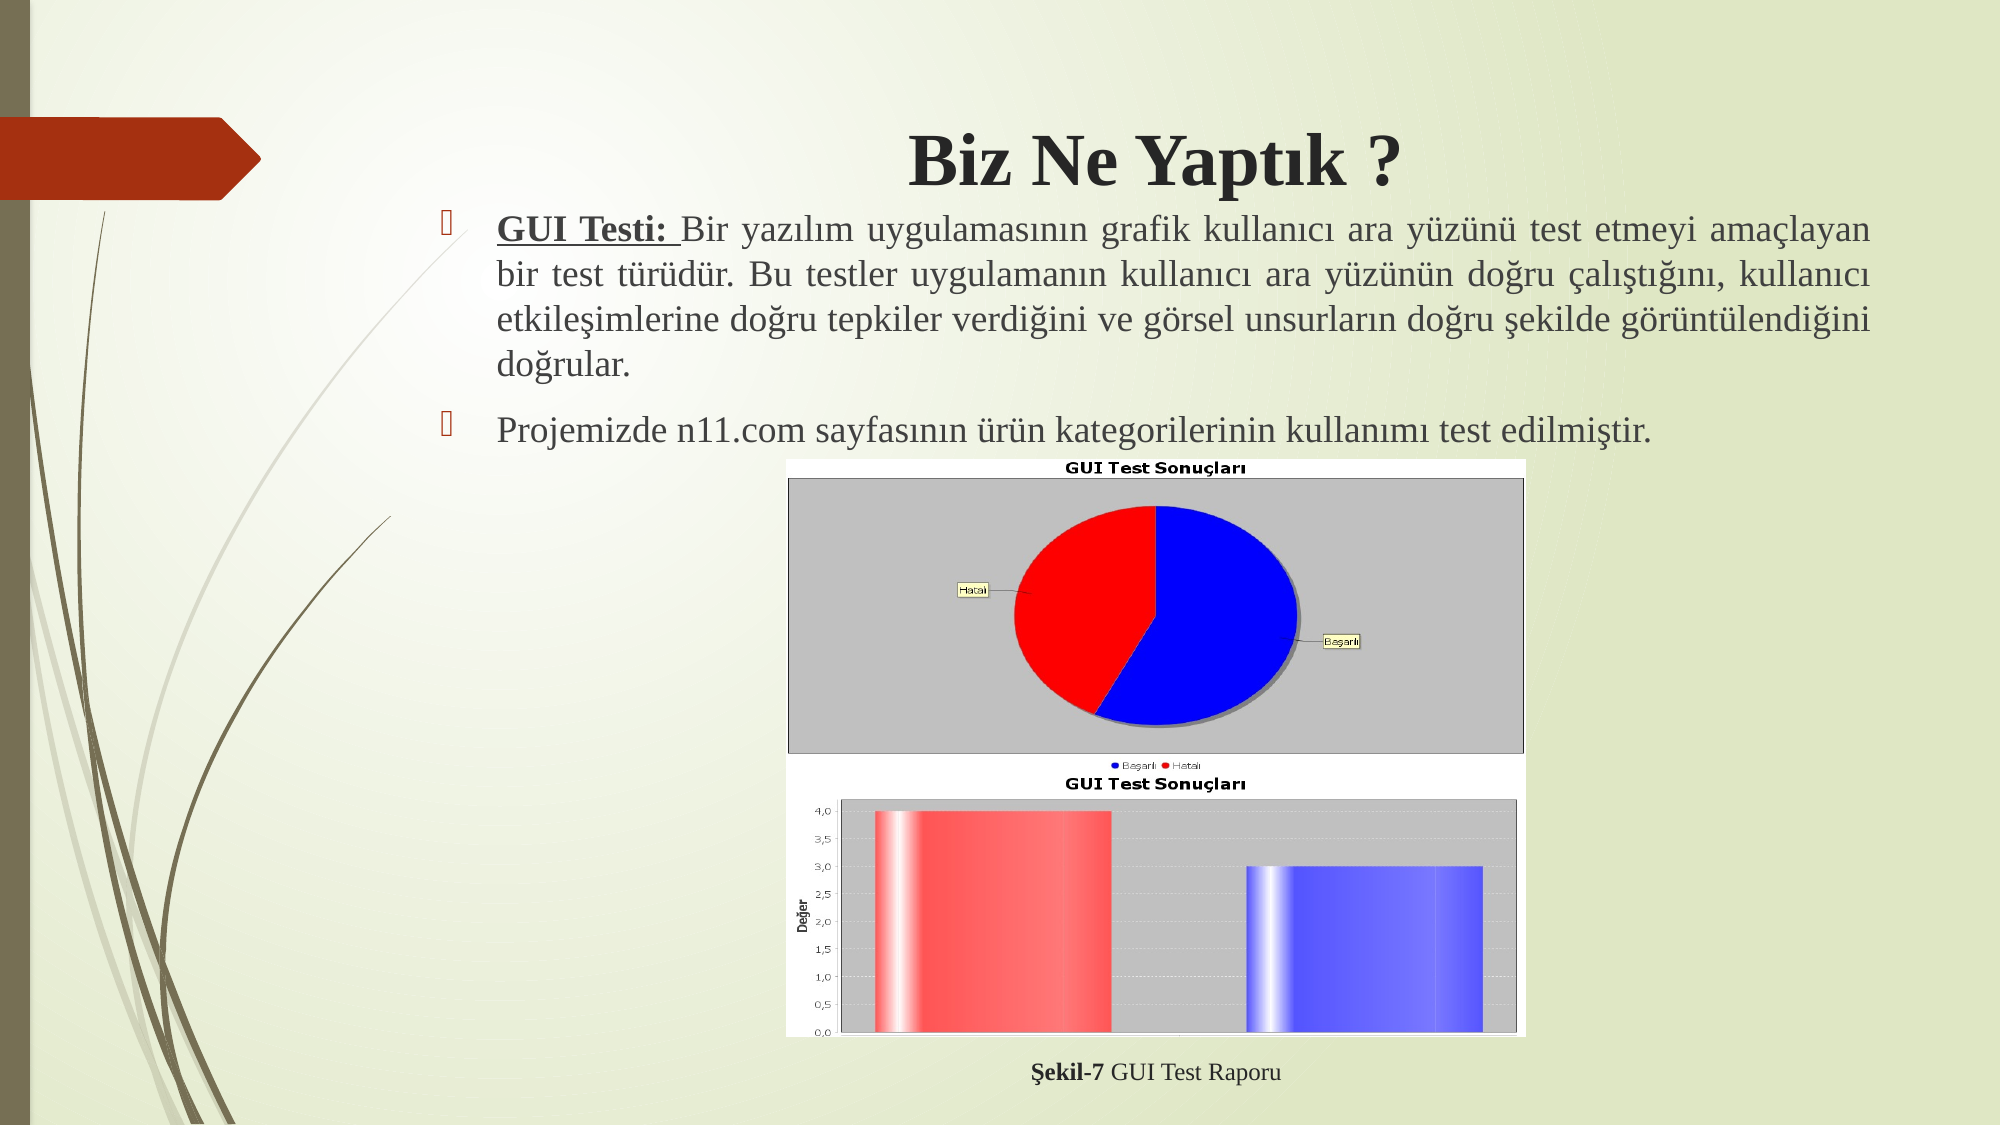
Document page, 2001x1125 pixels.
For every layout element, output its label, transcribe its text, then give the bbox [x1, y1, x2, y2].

picture [786, 459, 1527, 1037]
title Biz Ne Yaptık ? [425, 102, 1888, 196]
list GUI Testi: Bir yazılım uygulamasının grafik kullanıcı ara yüzünü test etmeyi amaçlayan bir test türüdür. Bu testler uygulamanın kullanıcı ara yüzünün doğru çalıştığını, kullanıcı etkileşimlerine doğru tepkiler verdiğini ve görsel unsurların doğru şekilde görüntülendiğini doğrular. Projemizde n11.com sayfasının ürün kategorilerinin kullanımı test edilmiştir. [425, 196, 1888, 460]
text_box Şekil-7 GUI Test Raporu [893, 1048, 1420, 1095]
